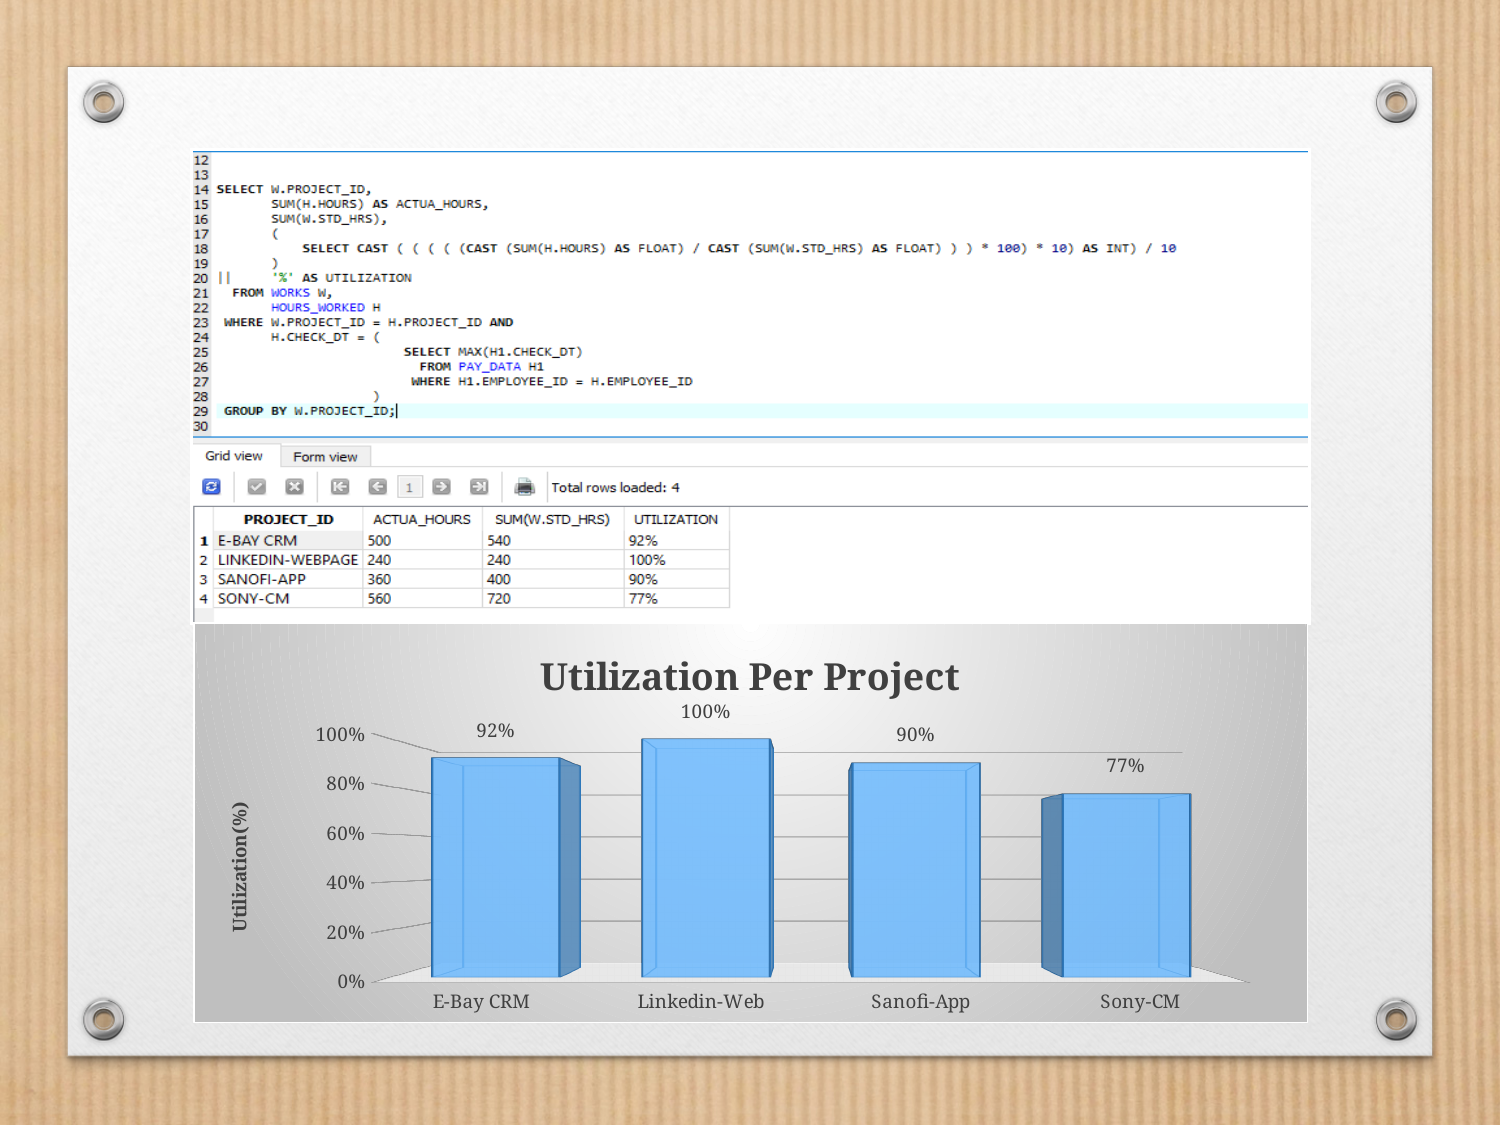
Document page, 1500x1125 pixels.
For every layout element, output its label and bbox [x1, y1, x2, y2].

chart [192, 621, 1309, 1024]
picture [0, 0, 1500, 1125]
